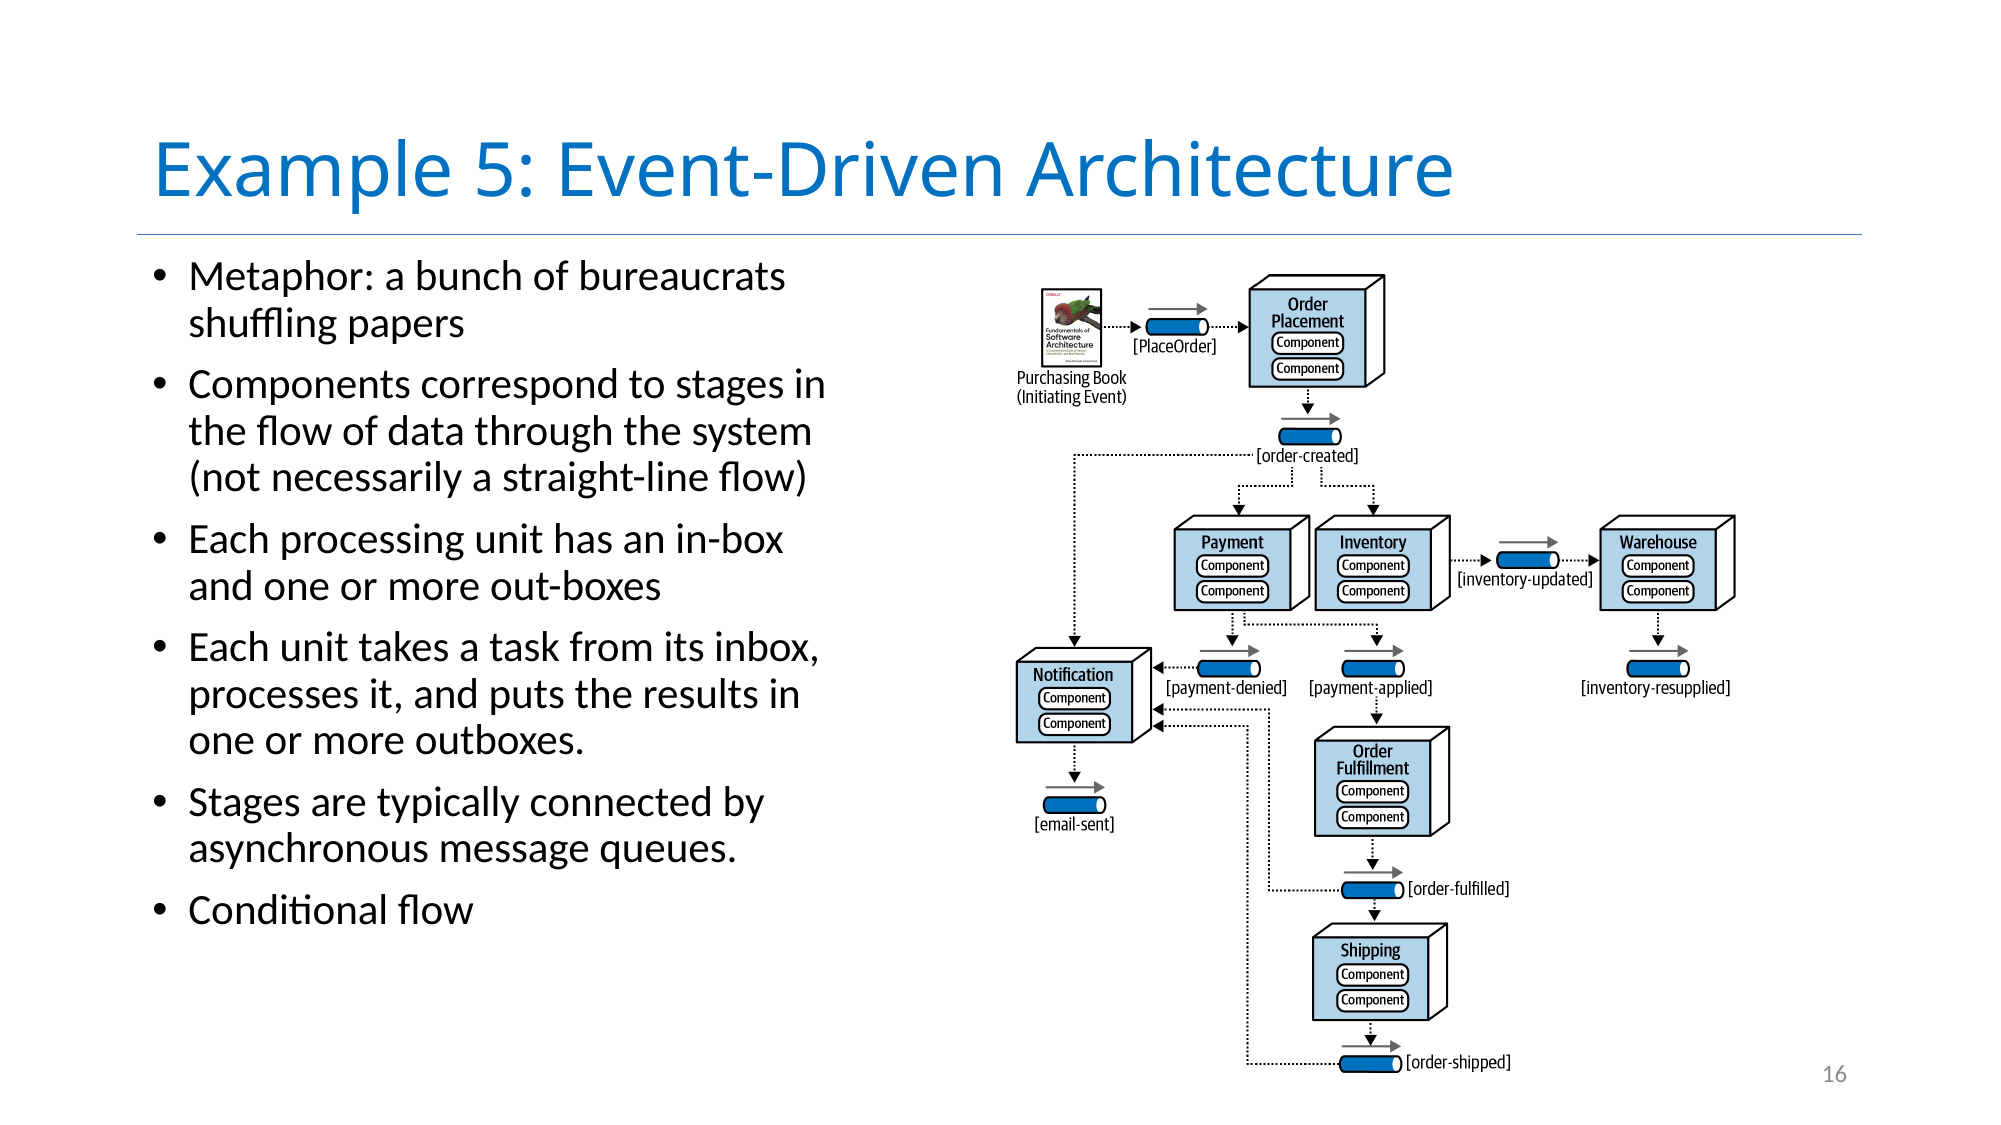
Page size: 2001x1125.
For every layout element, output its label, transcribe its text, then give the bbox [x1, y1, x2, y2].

picture [1015, 274, 1736, 1073]
list Metaphor: a bunch of bureaucrats shuffling papers Components correspond to stages in the flow of data through the system (not necessarily a straight-line flow) Each processing unit has an in-box and one or more out-boxes Each unit takes a task from its inbox, processes it, and puts the results in one or more outboxes. Stages are typically connected by asynchronous message queues. Conditional flow [137, 246, 857, 960]
slide_number 16 [1412, 1042, 1863, 1103]
title Example 5: Event-Driven Architecture [137, 3, 1863, 221]
